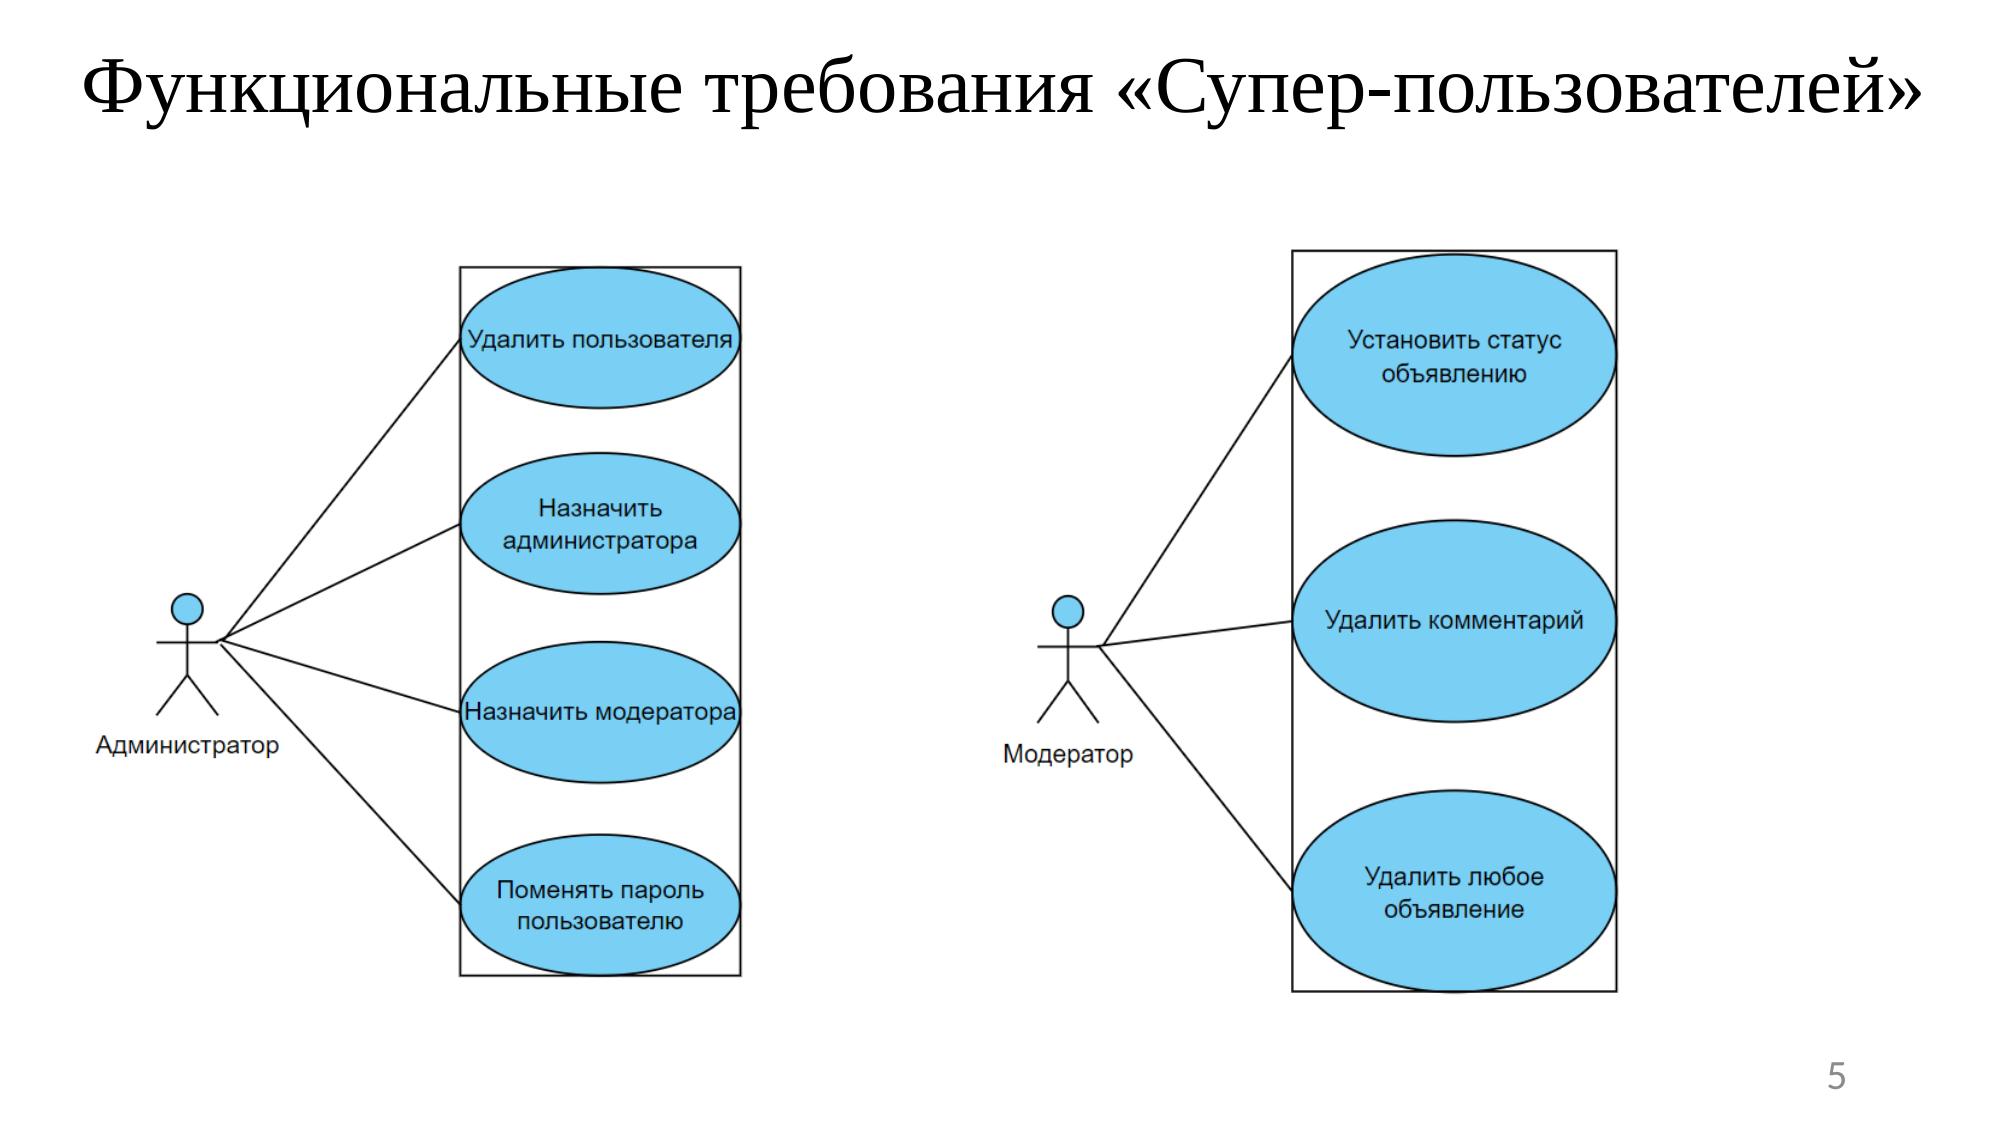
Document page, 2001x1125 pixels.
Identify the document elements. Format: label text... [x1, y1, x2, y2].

picture [999, 246, 1622, 998]
slide_number 5 [1412, 1042, 1863, 1103]
picture [90, 264, 746, 982]
title Функциональные требования «Супер-пользователей» [66, 0, 2000, 172]
